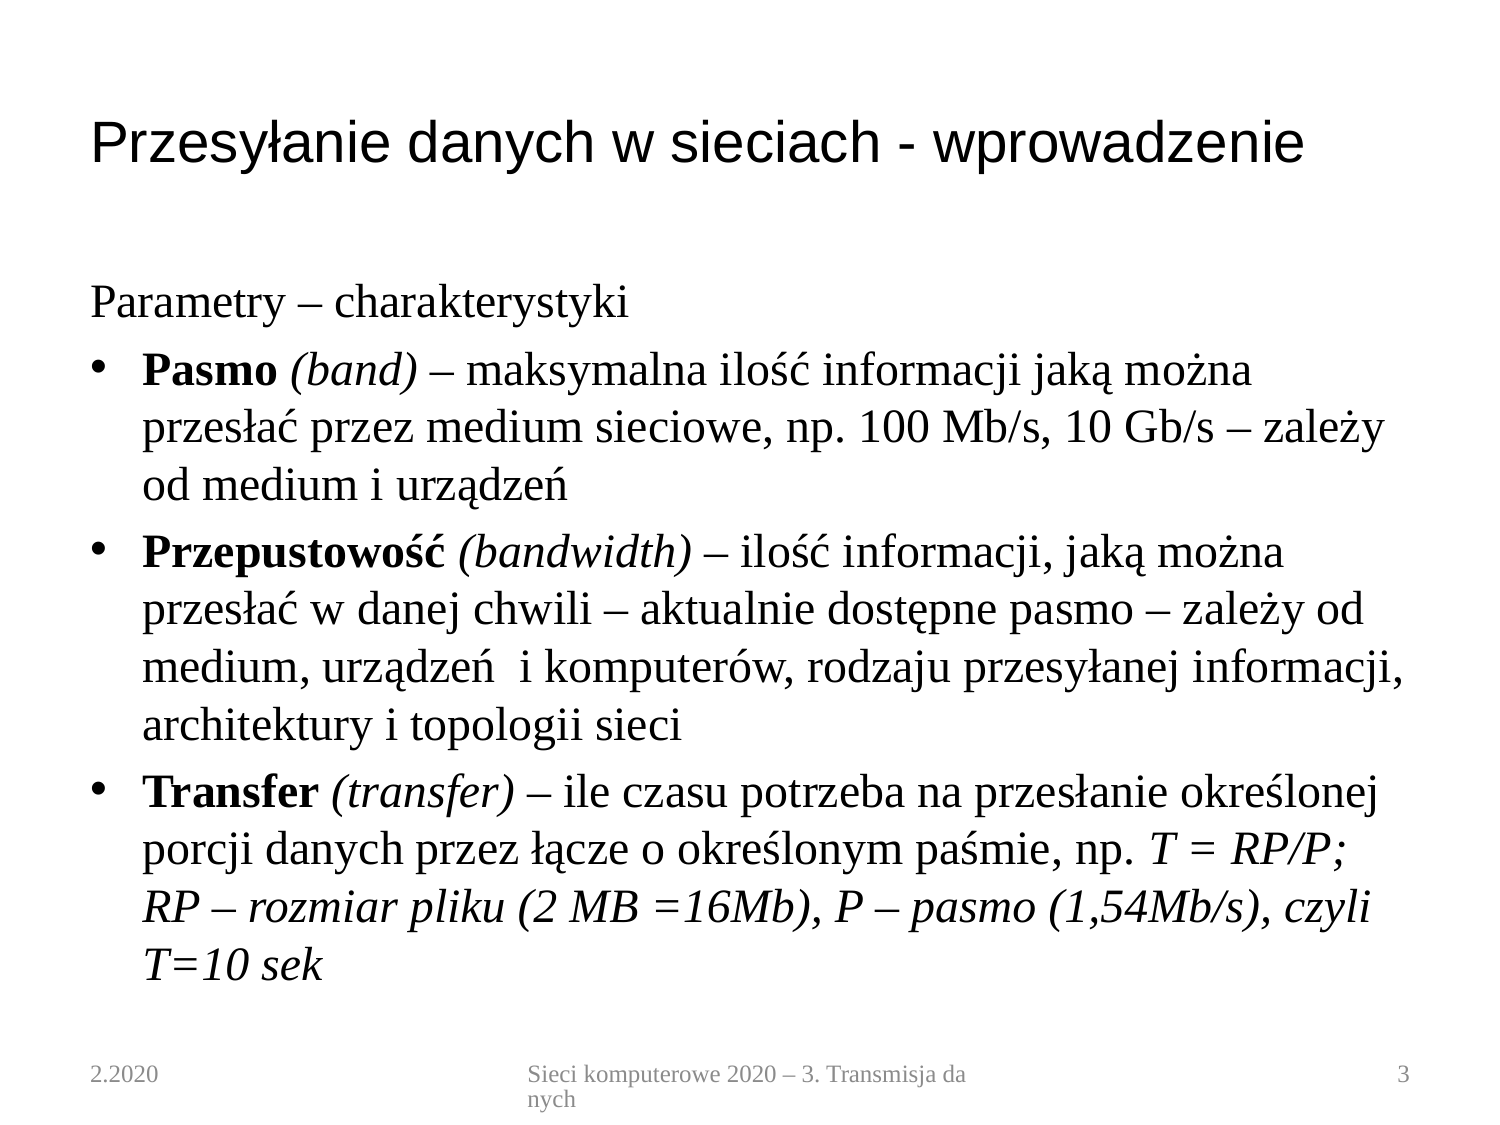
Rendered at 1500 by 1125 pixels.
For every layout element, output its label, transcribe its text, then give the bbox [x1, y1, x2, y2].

slide_number 2.2020 [75, 1042, 425, 1103]
footer Sieci komputerowe 2020 – 3. Transmisja danych [512, 1042, 988, 1103]
list Parametry – charakterystyki Pasmo (band) – maksymalna ilość informacji jaką można przesłać przez medium sieciowe, np. 100 Mb/s, 10 Gb/s – zależy od medium i urządzeń Przepustowość (bandwidth) – ilość informacji, jaką można przesłać w danej chwili – aktualnie dostępne pasmo – zależy od medium, urządzeń i komputerów, rodzaju przesyłanej informacji, architektury i topologii sieci Transfer (transfer) – ile czasu potrzeba na przesłanie określonej porcji danych przez łącze o określonym paśmie, np. T = RP/P; RP – rozmiar pliku (2 MB =16Mb), P – pasmo (1,54Mb/s), czyli T=10 sek [75, 262, 1425, 1005]
title Przesyłanie danych w sieciach - wprowadzenie [75, 45, 1425, 233]
slide_number 3 [1074, 1042, 1425, 1103]
